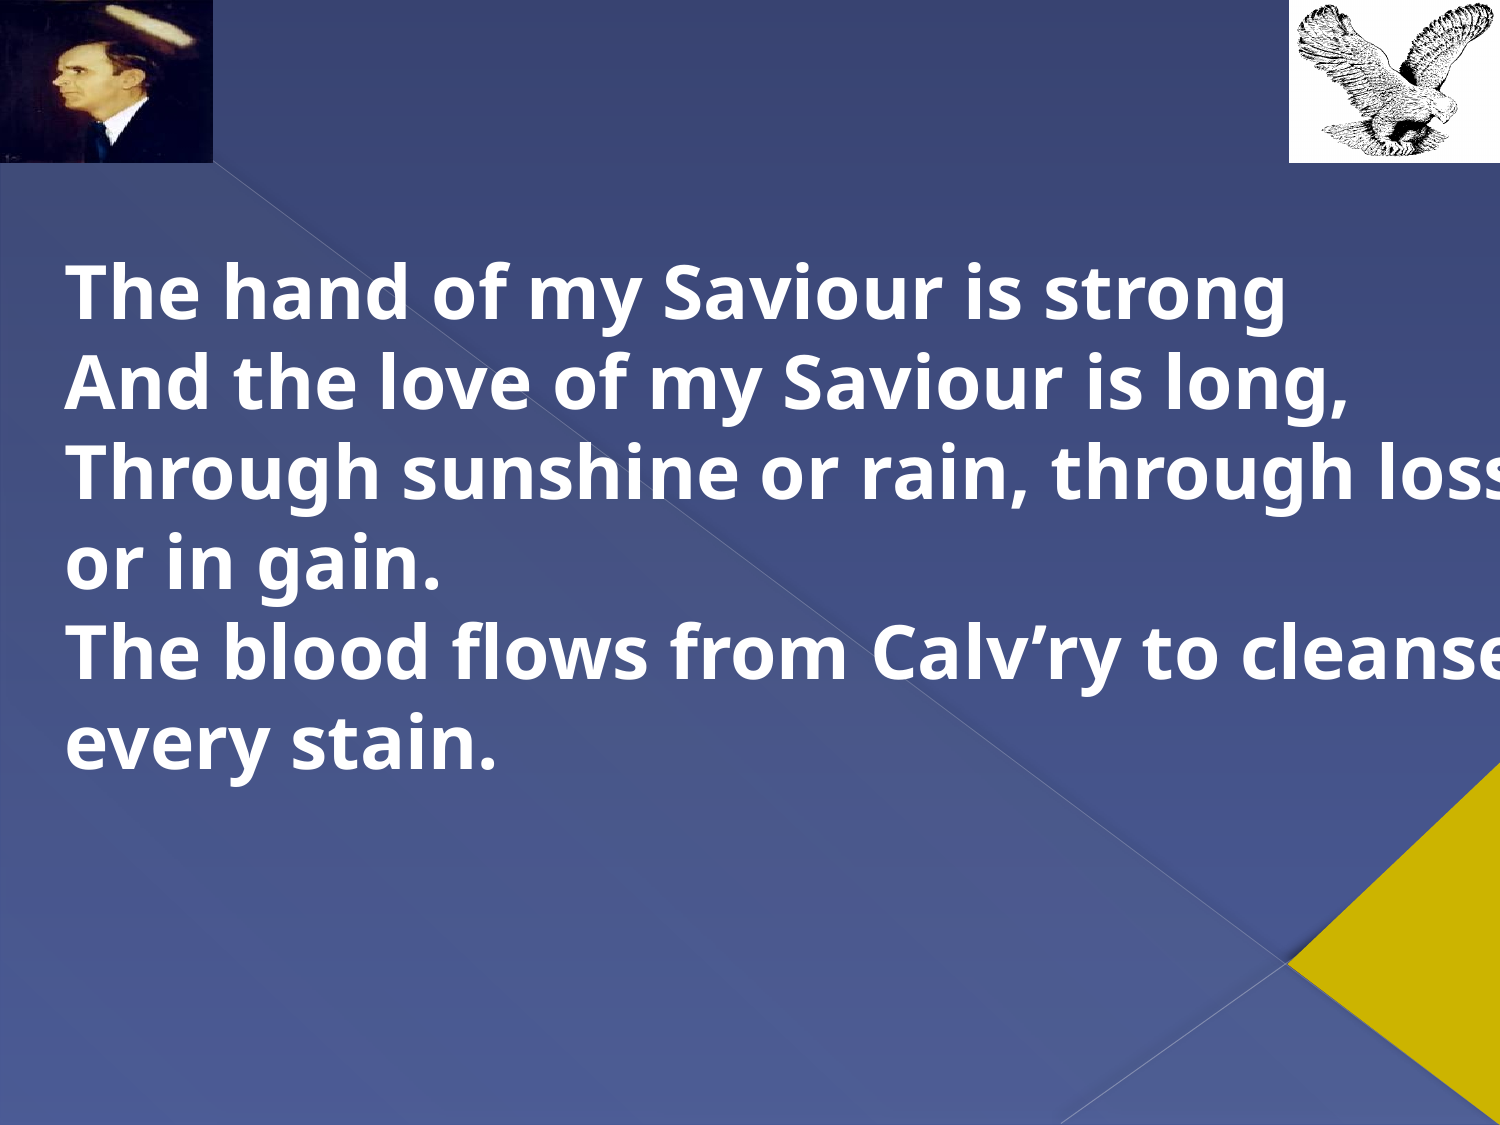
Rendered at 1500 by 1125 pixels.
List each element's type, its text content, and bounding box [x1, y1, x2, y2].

picture [0, 0, 213, 163]
text_box [1285, 792, 1500, 1125]
text_box The hand of my Saviour is strong And the love of my Saviour is long, Through sunshine or rain, through loss or in gain. The blood flows from Calv’ry to cleanse every stain. [49, 147, 1500, 792]
picture [1288, 0, 1500, 163]
